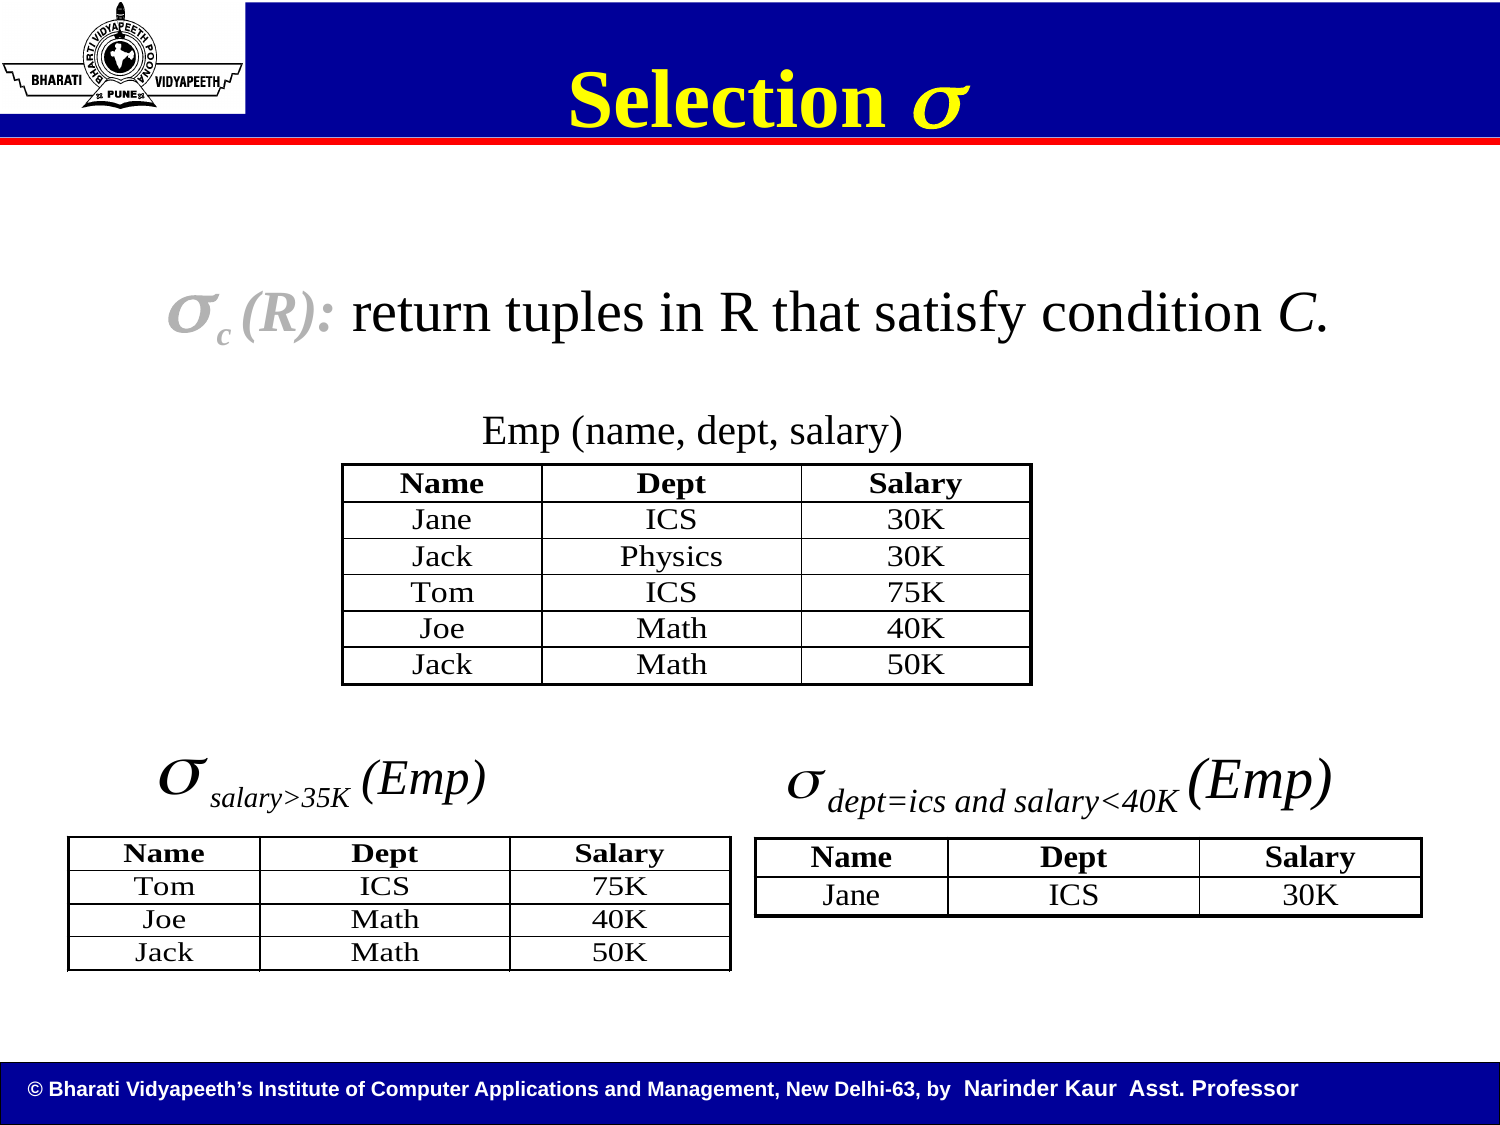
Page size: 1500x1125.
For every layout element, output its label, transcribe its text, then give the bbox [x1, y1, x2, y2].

title Selection s [87, 0, 1438, 188]
text_box Emp (name, dept, salary) [352, 401, 1034, 462]
text_box s salary>35K (Emp) [139, 712, 502, 830]
text_box s dept=ics and salary<40K (Emp) [769, 732, 1422, 827]
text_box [340, 462, 1034, 712]
list s c (R): return tuples in R that satisfy condition C. [101, 253, 1392, 351]
picture [2, 2, 87, 109]
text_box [753, 836, 1424, 953]
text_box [66, 835, 733, 995]
